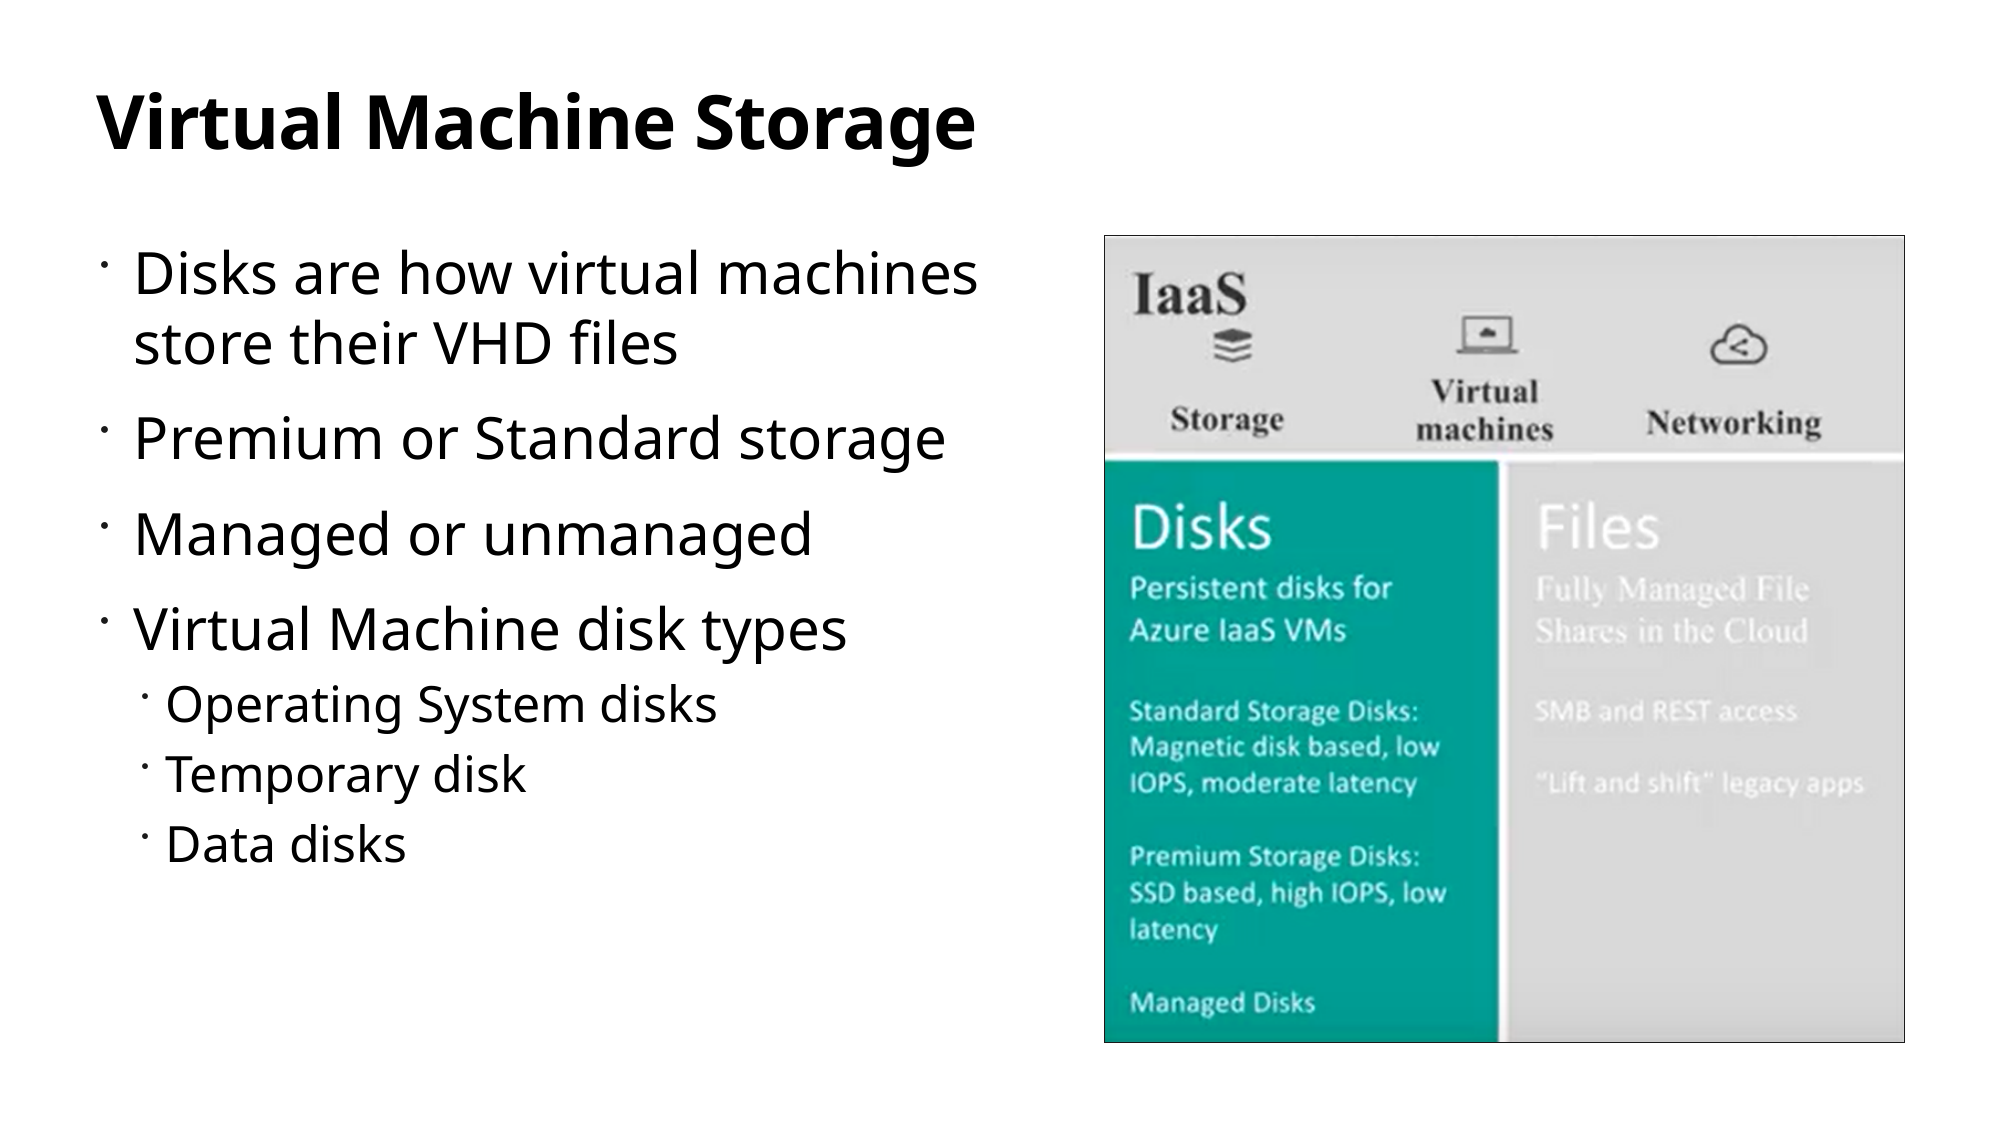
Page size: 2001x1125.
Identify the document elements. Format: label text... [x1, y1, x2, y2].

title Virtual Machine Storage [96, 75, 1904, 166]
picture [1104, 235, 1905, 1043]
list Disks are how virtual machines store their VHD files Premium or Standard storage Managed or unmanaged Virtual Machine disk types Operating System disks Temporary disk Data disks [95, 235, 1002, 979]
